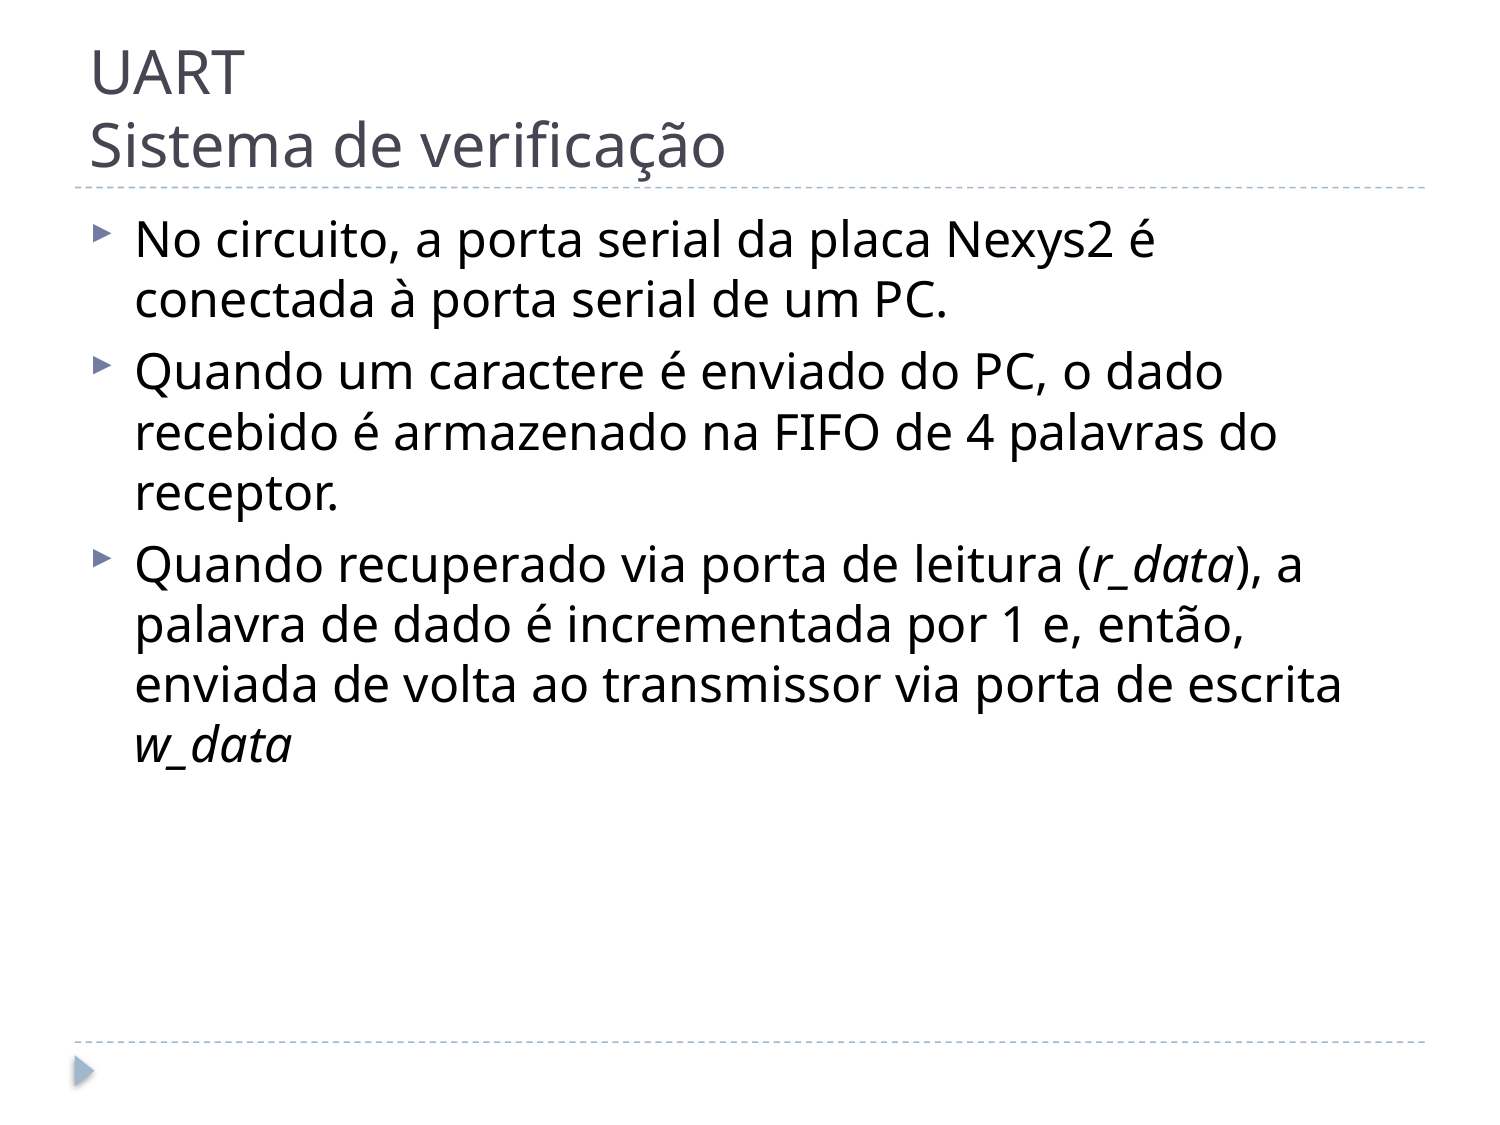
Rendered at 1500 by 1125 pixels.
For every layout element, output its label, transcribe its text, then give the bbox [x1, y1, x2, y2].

title UART Sistema de verificação [75, 24, 1425, 188]
list No circuito, a porta serial da placa Nexys2 é conectada à porta serial de um PC. Quando um caractere é enviado do PC, o dado recebido é armazenado na FIFO de 4 palavras do receptor. Quando recuperado via porta de leitura (r_data), a palavra de dado é incrementada por 1 e, então, enviada de volta ao transmissor via porta de escrita w_data [75, 200, 1425, 1010]
